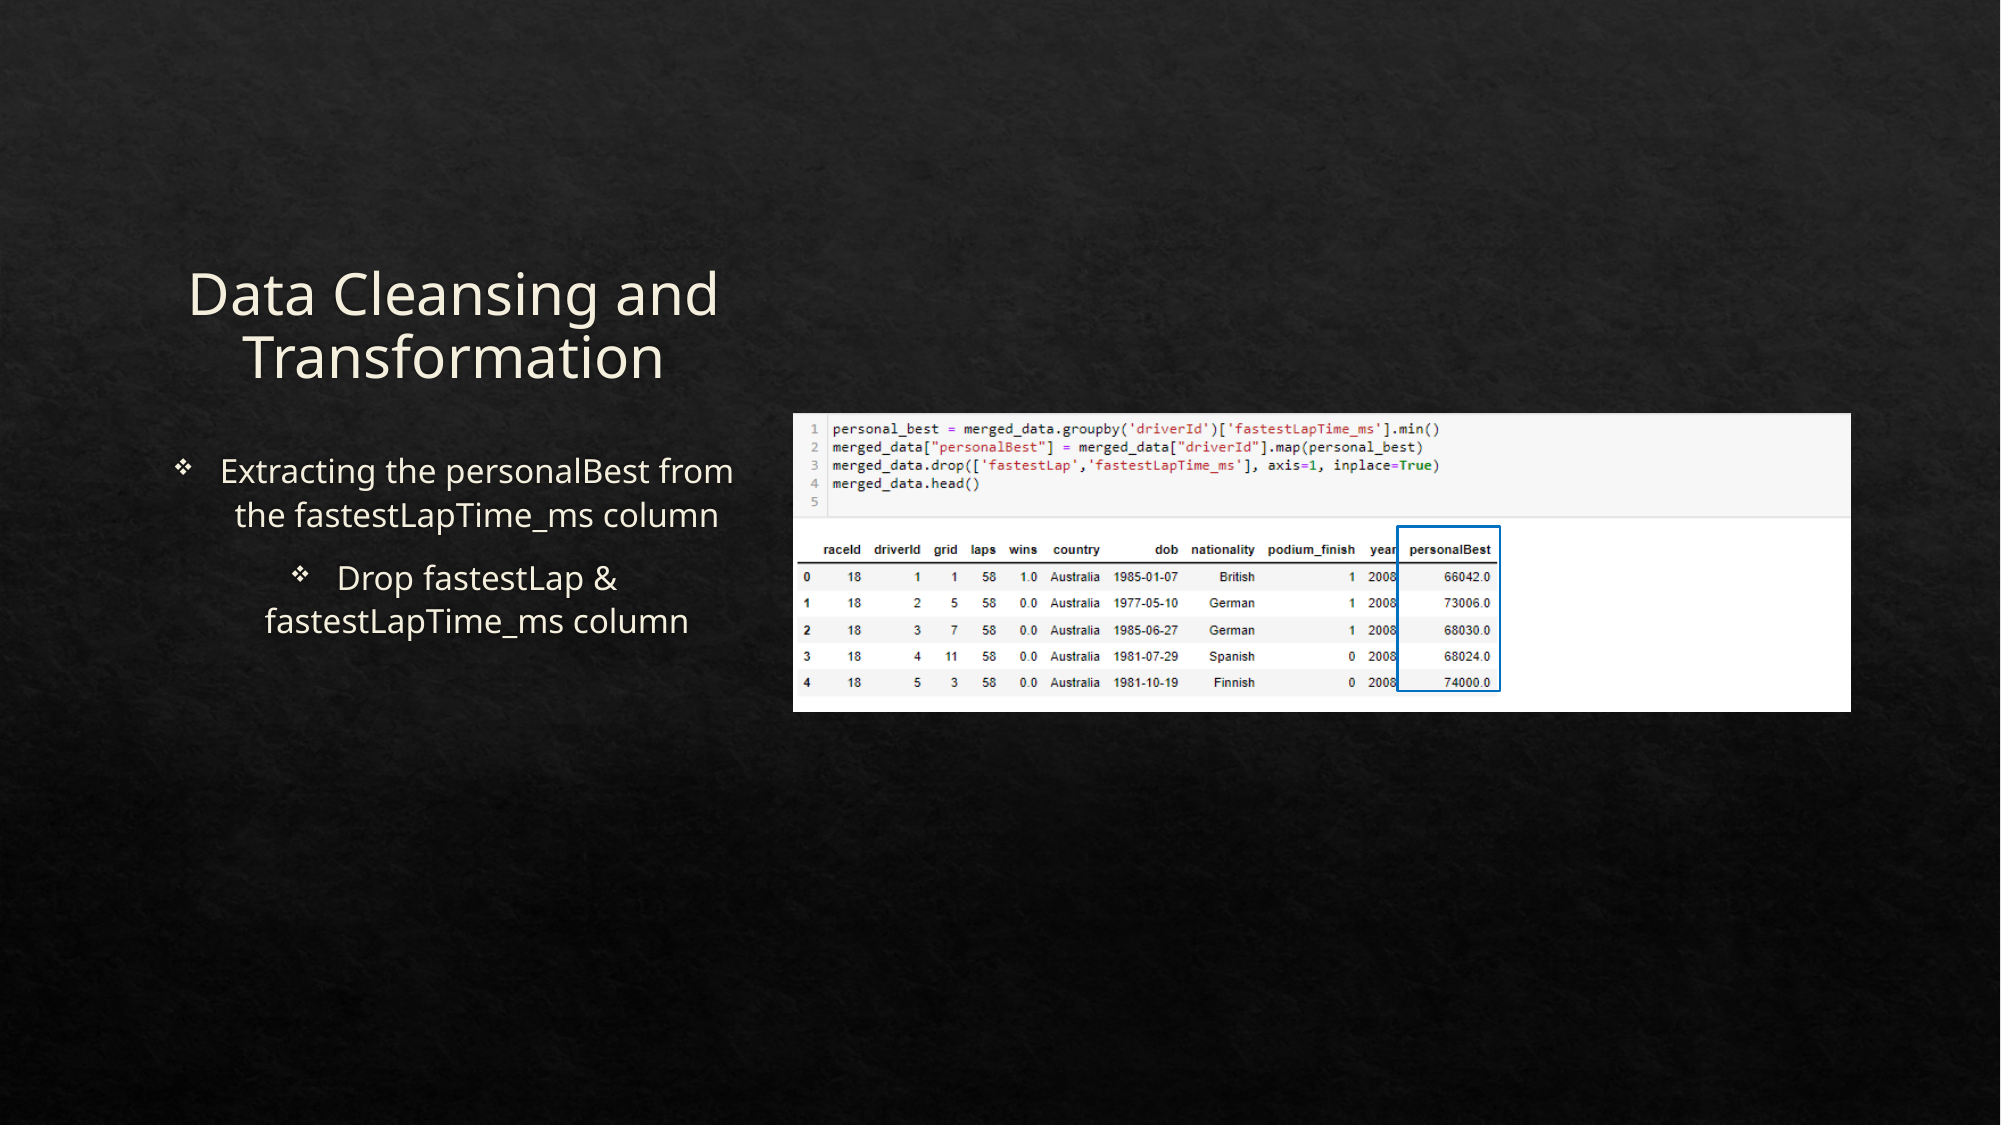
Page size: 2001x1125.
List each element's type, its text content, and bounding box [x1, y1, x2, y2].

title Data Cleansing and Transformation [149, 99, 758, 399]
text_box Extracting the personalBest from the fastestLapTime_ms column Drop fastestLap & fastestLapTime_ms column [149, 438, 758, 934]
picture [792, 412, 1851, 713]
